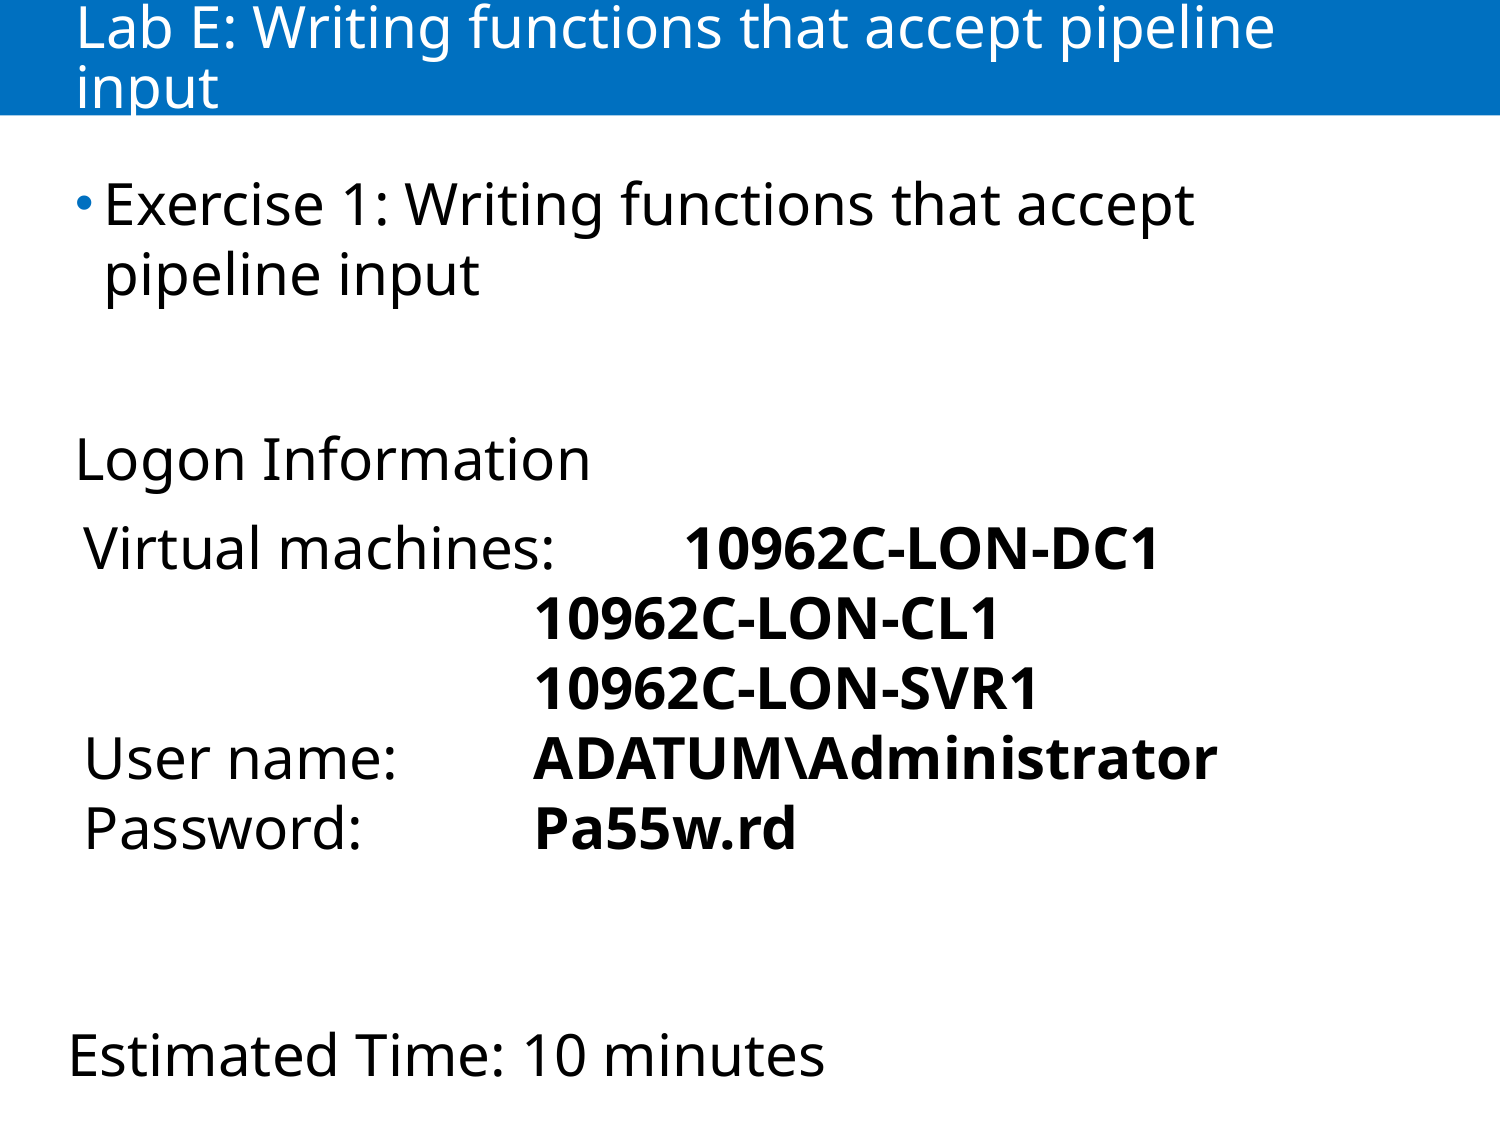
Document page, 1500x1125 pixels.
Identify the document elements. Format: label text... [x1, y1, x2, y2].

text_box Logon Information [59, 414, 607, 500]
text_box Virtual machines: 10962C-LON-DC1 10962C-LON-CL1 10962C-LON-SVR1 User name: ADATUM\Administrator Password: Pa55w.rd [69, 504, 1235, 869]
title Lab E: Writing functions that accept pipeline input [75, 0, 1430, 122]
text_box Estimated Time: 10 minutes [52, 1011, 841, 1096]
list Exercise 1: Writing functions that accept pipeline input [74, 167, 1408, 1013]
